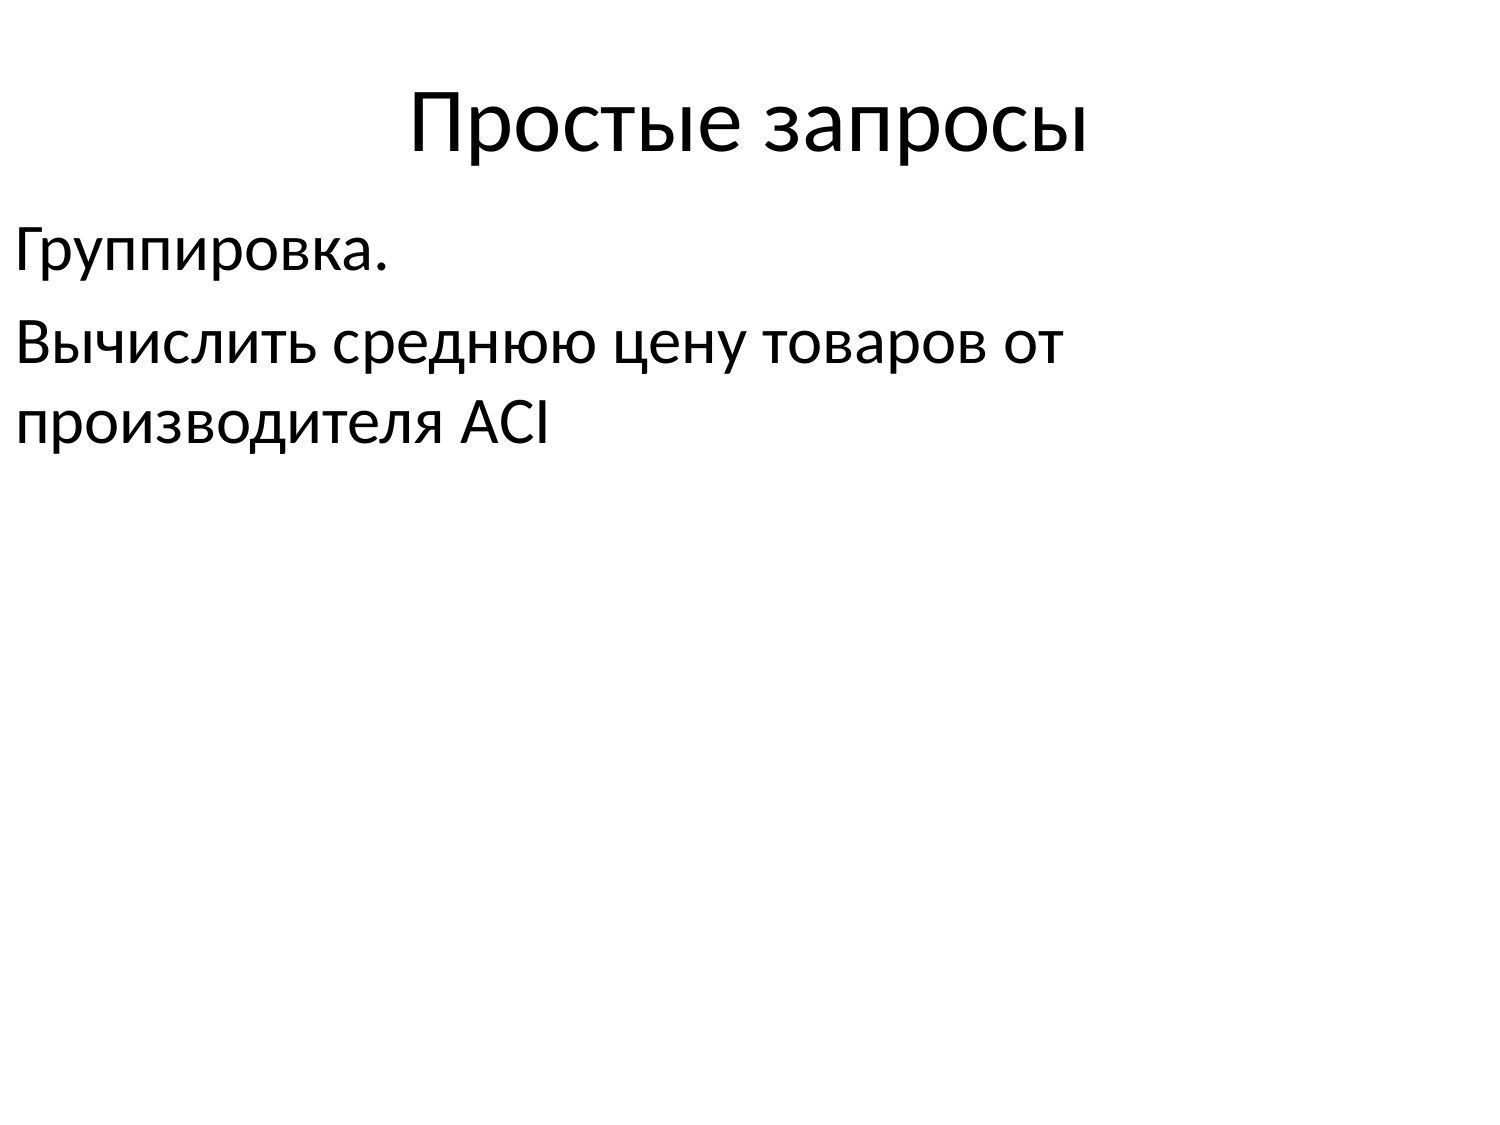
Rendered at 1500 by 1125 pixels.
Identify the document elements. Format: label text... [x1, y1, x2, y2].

title Простые запросы [75, 45, 1425, 185]
list Группировка. Вычислить среднюю цену товаров от производителя ACI [0, 196, 1500, 1125]
